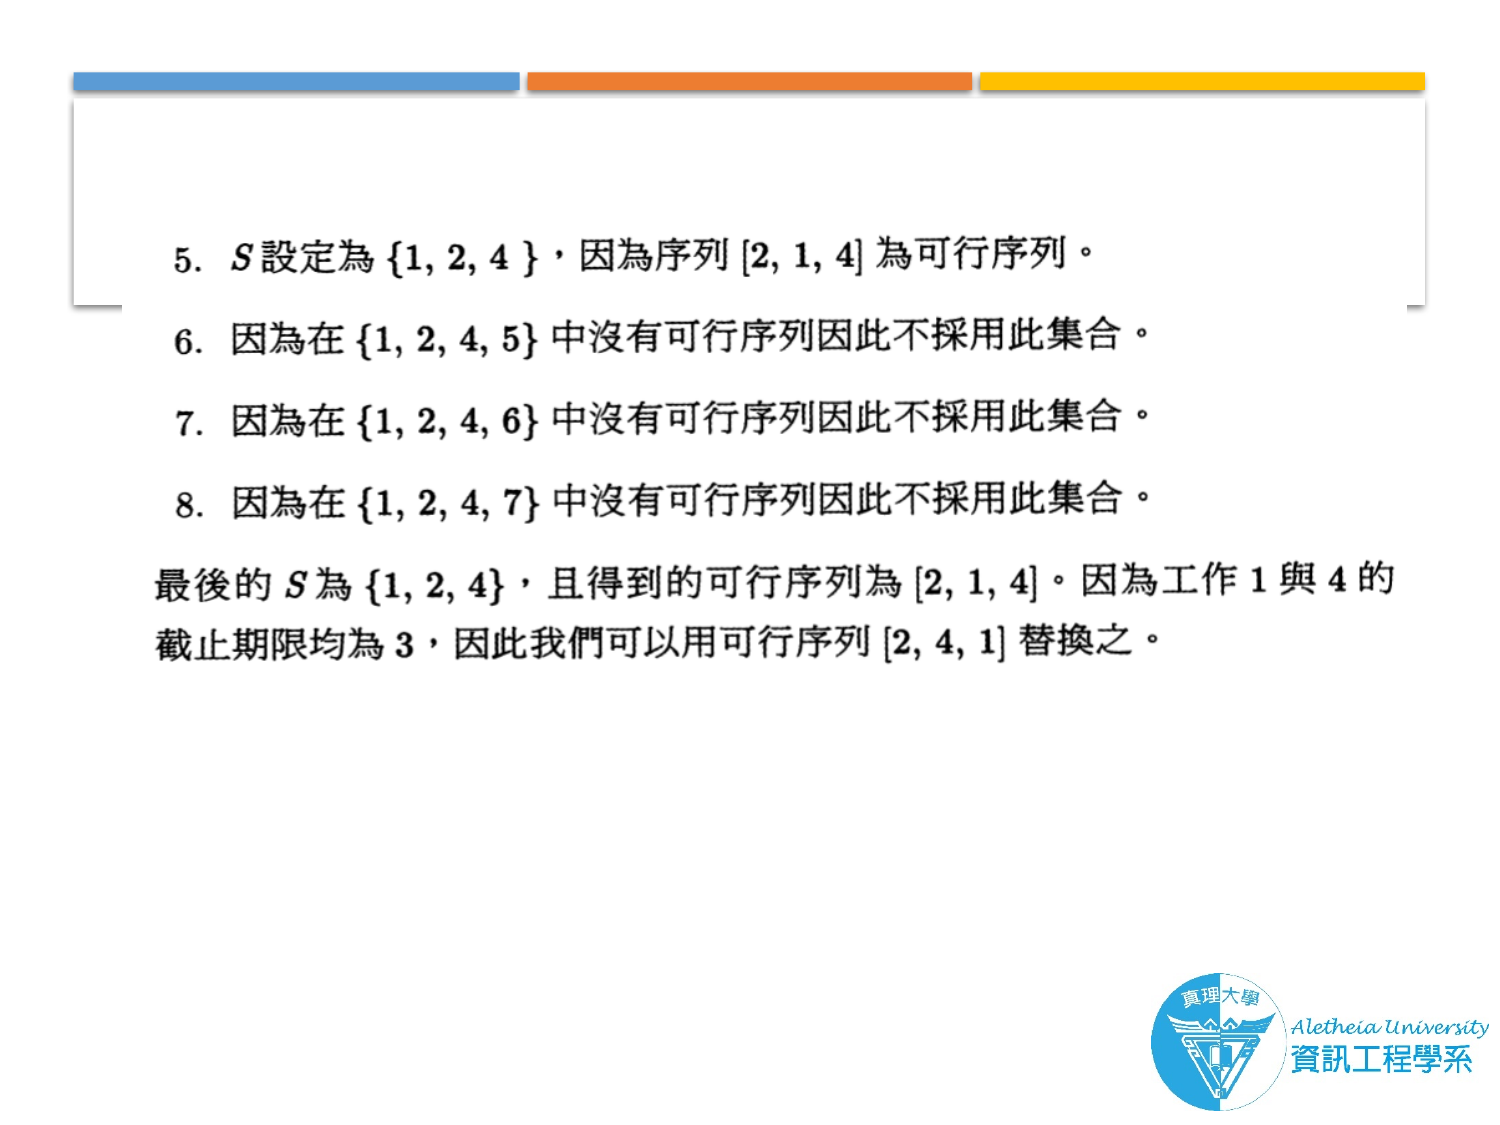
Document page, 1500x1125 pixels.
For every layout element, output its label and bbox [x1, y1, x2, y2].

picture [122, 201, 1408, 668]
picture [1151, 973, 1489, 1111]
